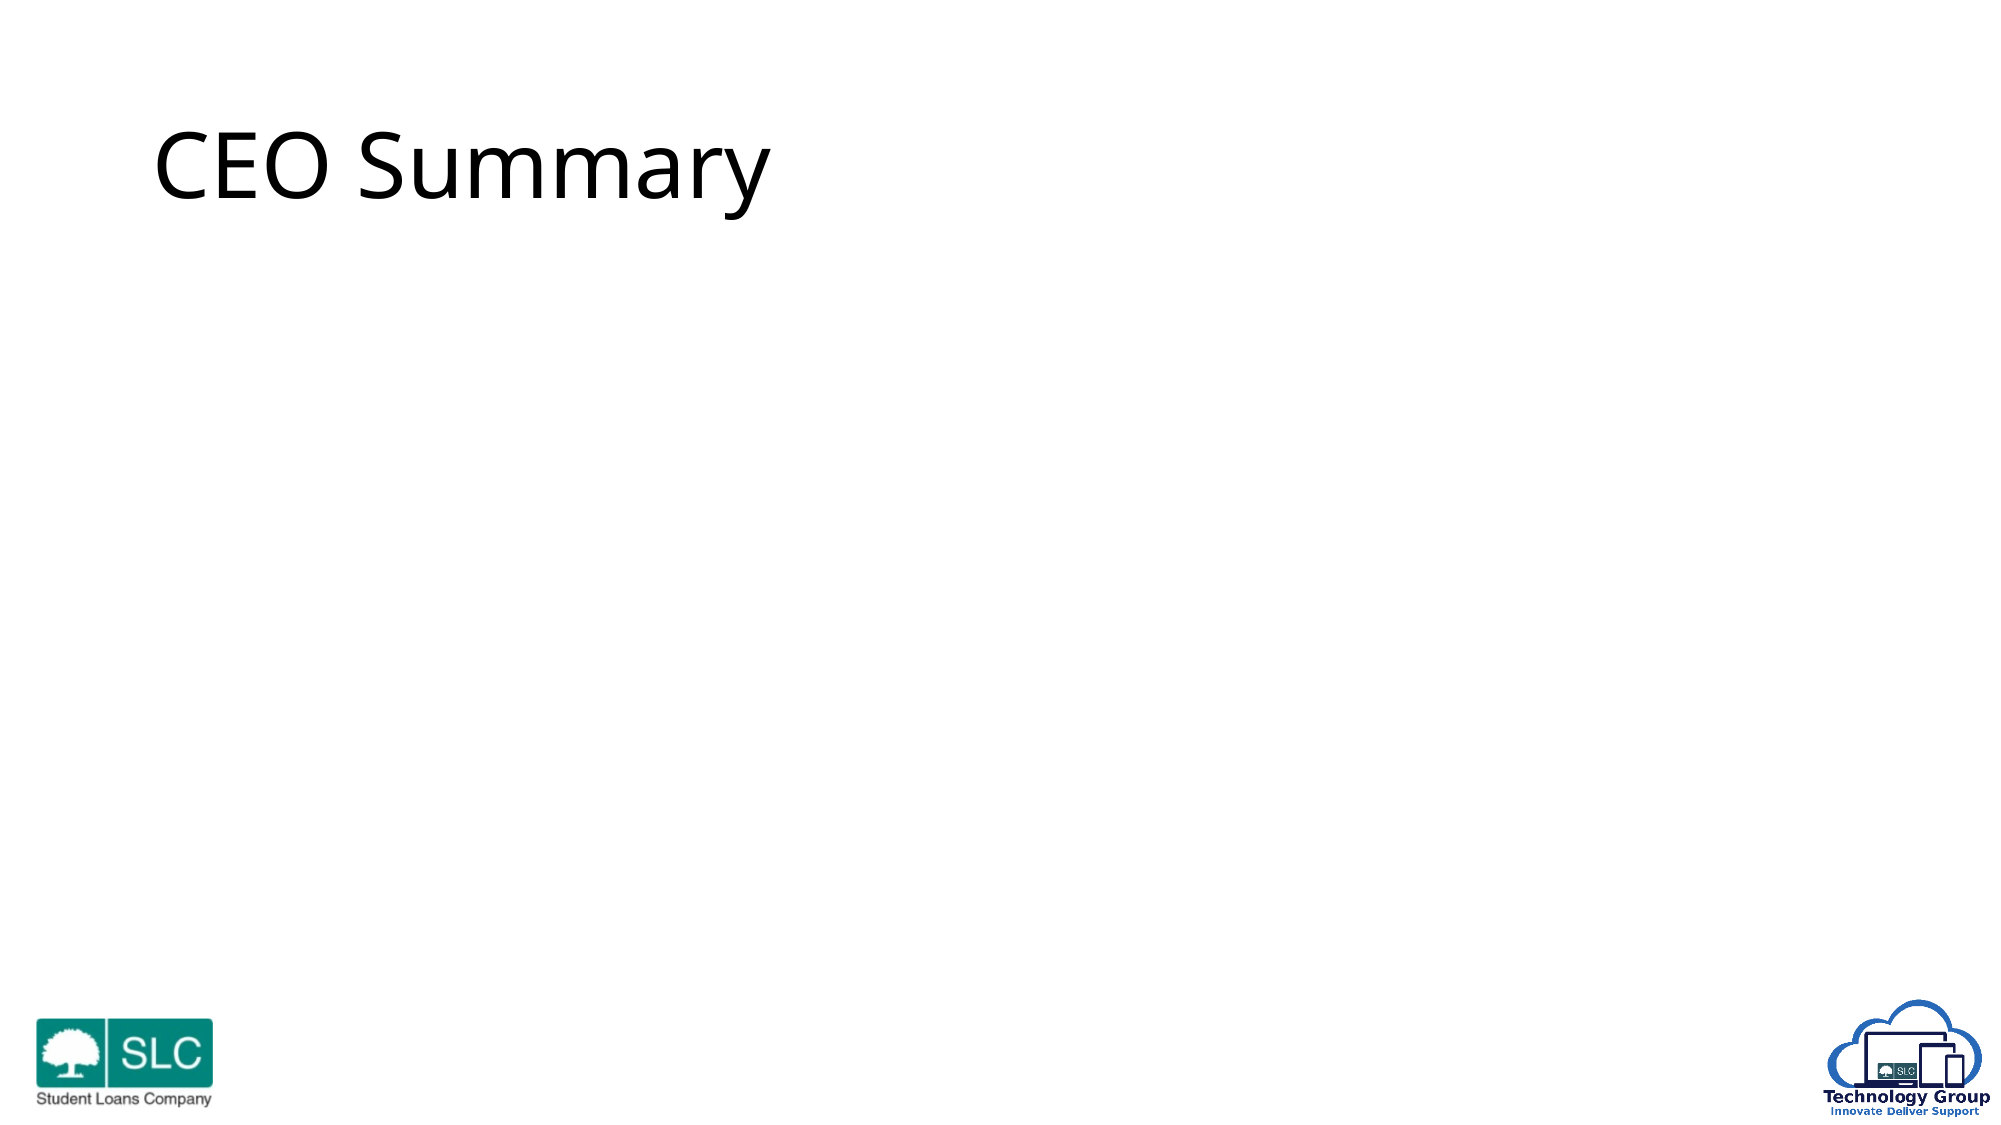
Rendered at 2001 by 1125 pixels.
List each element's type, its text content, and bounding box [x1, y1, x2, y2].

title CEO Summary [137, 59, 1863, 278]
picture [1817, 990, 1994, 1125]
picture [37, 1019, 212, 1107]
